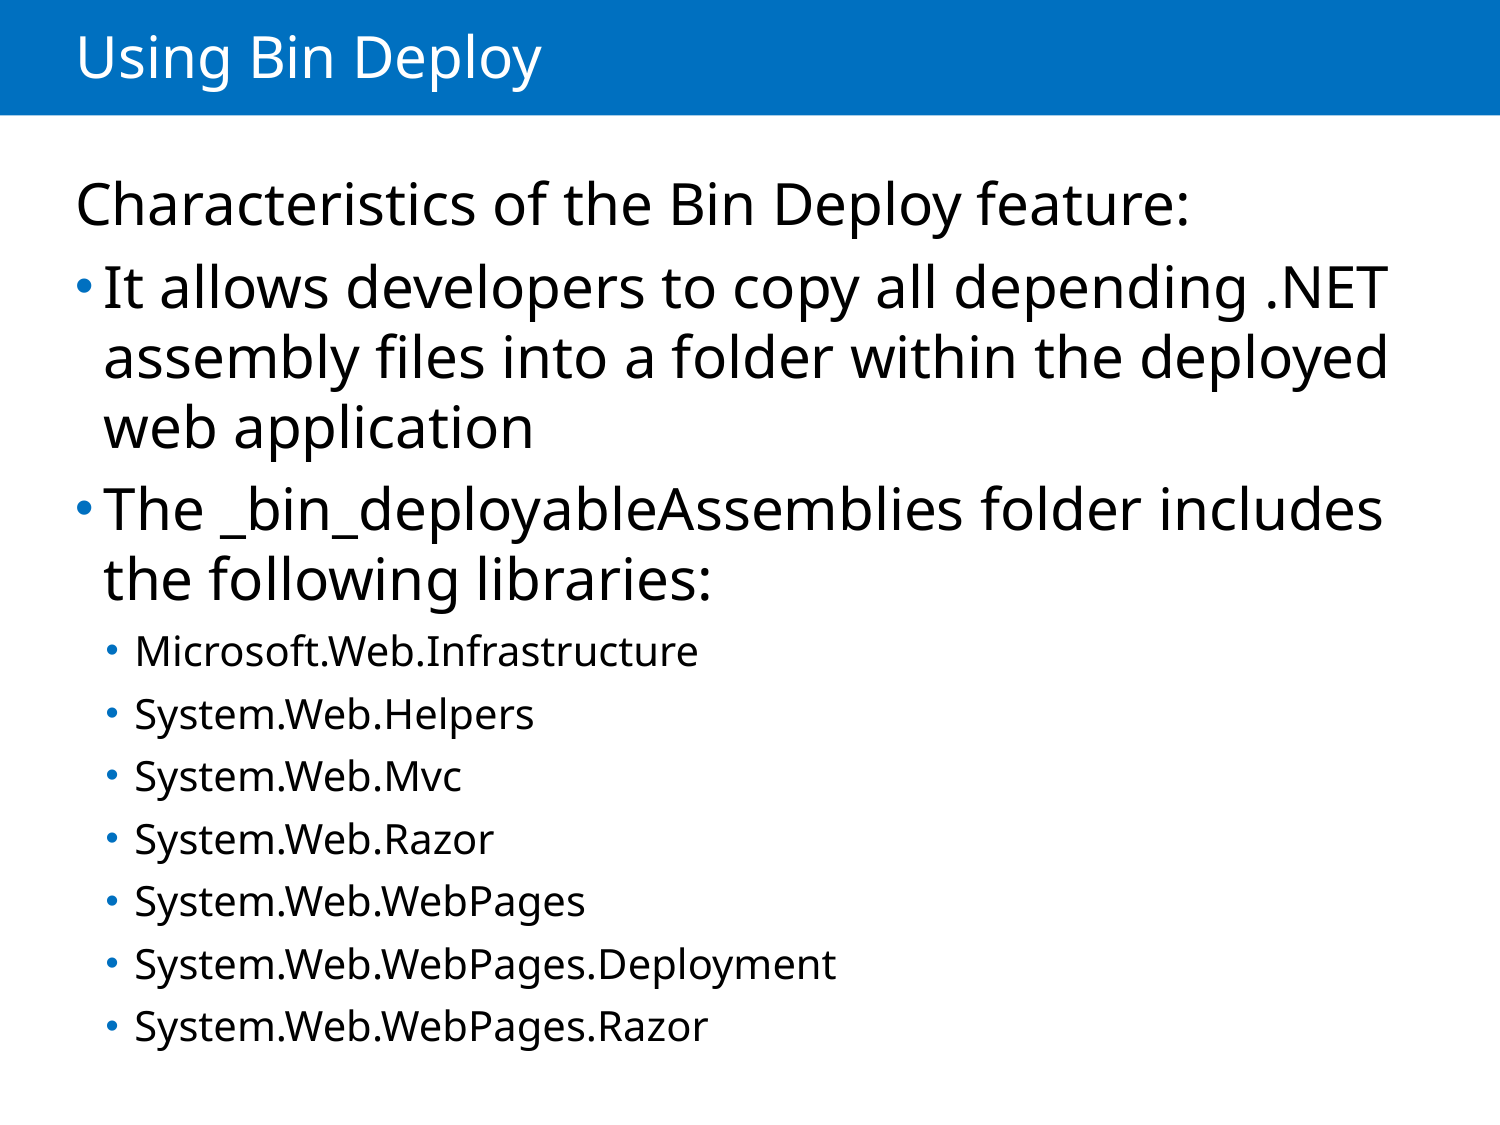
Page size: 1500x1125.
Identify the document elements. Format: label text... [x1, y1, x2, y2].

text_box Characteristics of the Bin Deploy feature: It allows developers to copy all depending .NET assembly files into a folder within the deployed web application The _bin_deployableAssemblies folder includes the following libraries: Microsoft.Web.Infrastructure System.Web.Helpers System.Web.Mvc System.Web.Razor System.Web.WebPages System.Web.WebPages.Deployment System.Web.WebPages.Razor [75, 167, 1408, 1012]
title Using Bin Deploy [75, 0, 1351, 122]
